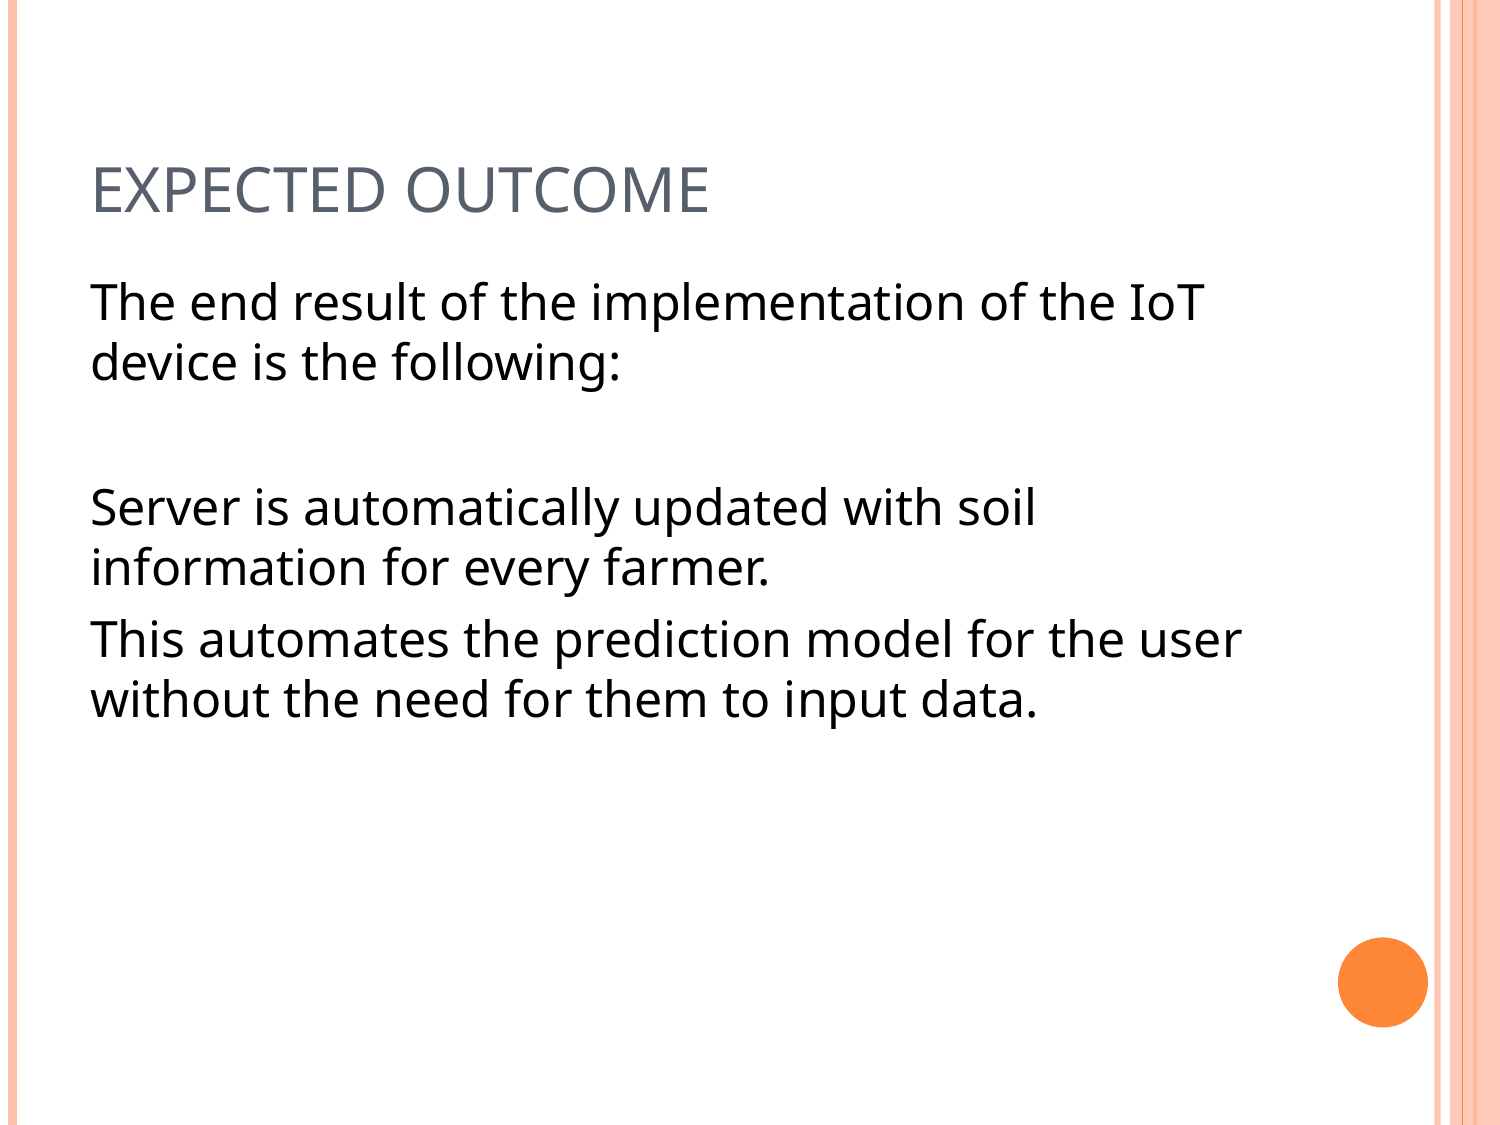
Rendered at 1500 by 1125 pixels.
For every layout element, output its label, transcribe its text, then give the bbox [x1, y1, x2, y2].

list The end result of the implementation of the IoT device is the following: Server is automatically updated with soil information for every farmer. This automates the prediction model for the user without the need for them to input data. [75, 262, 1300, 1062]
title Expected Outcome [75, 45, 1300, 233]
